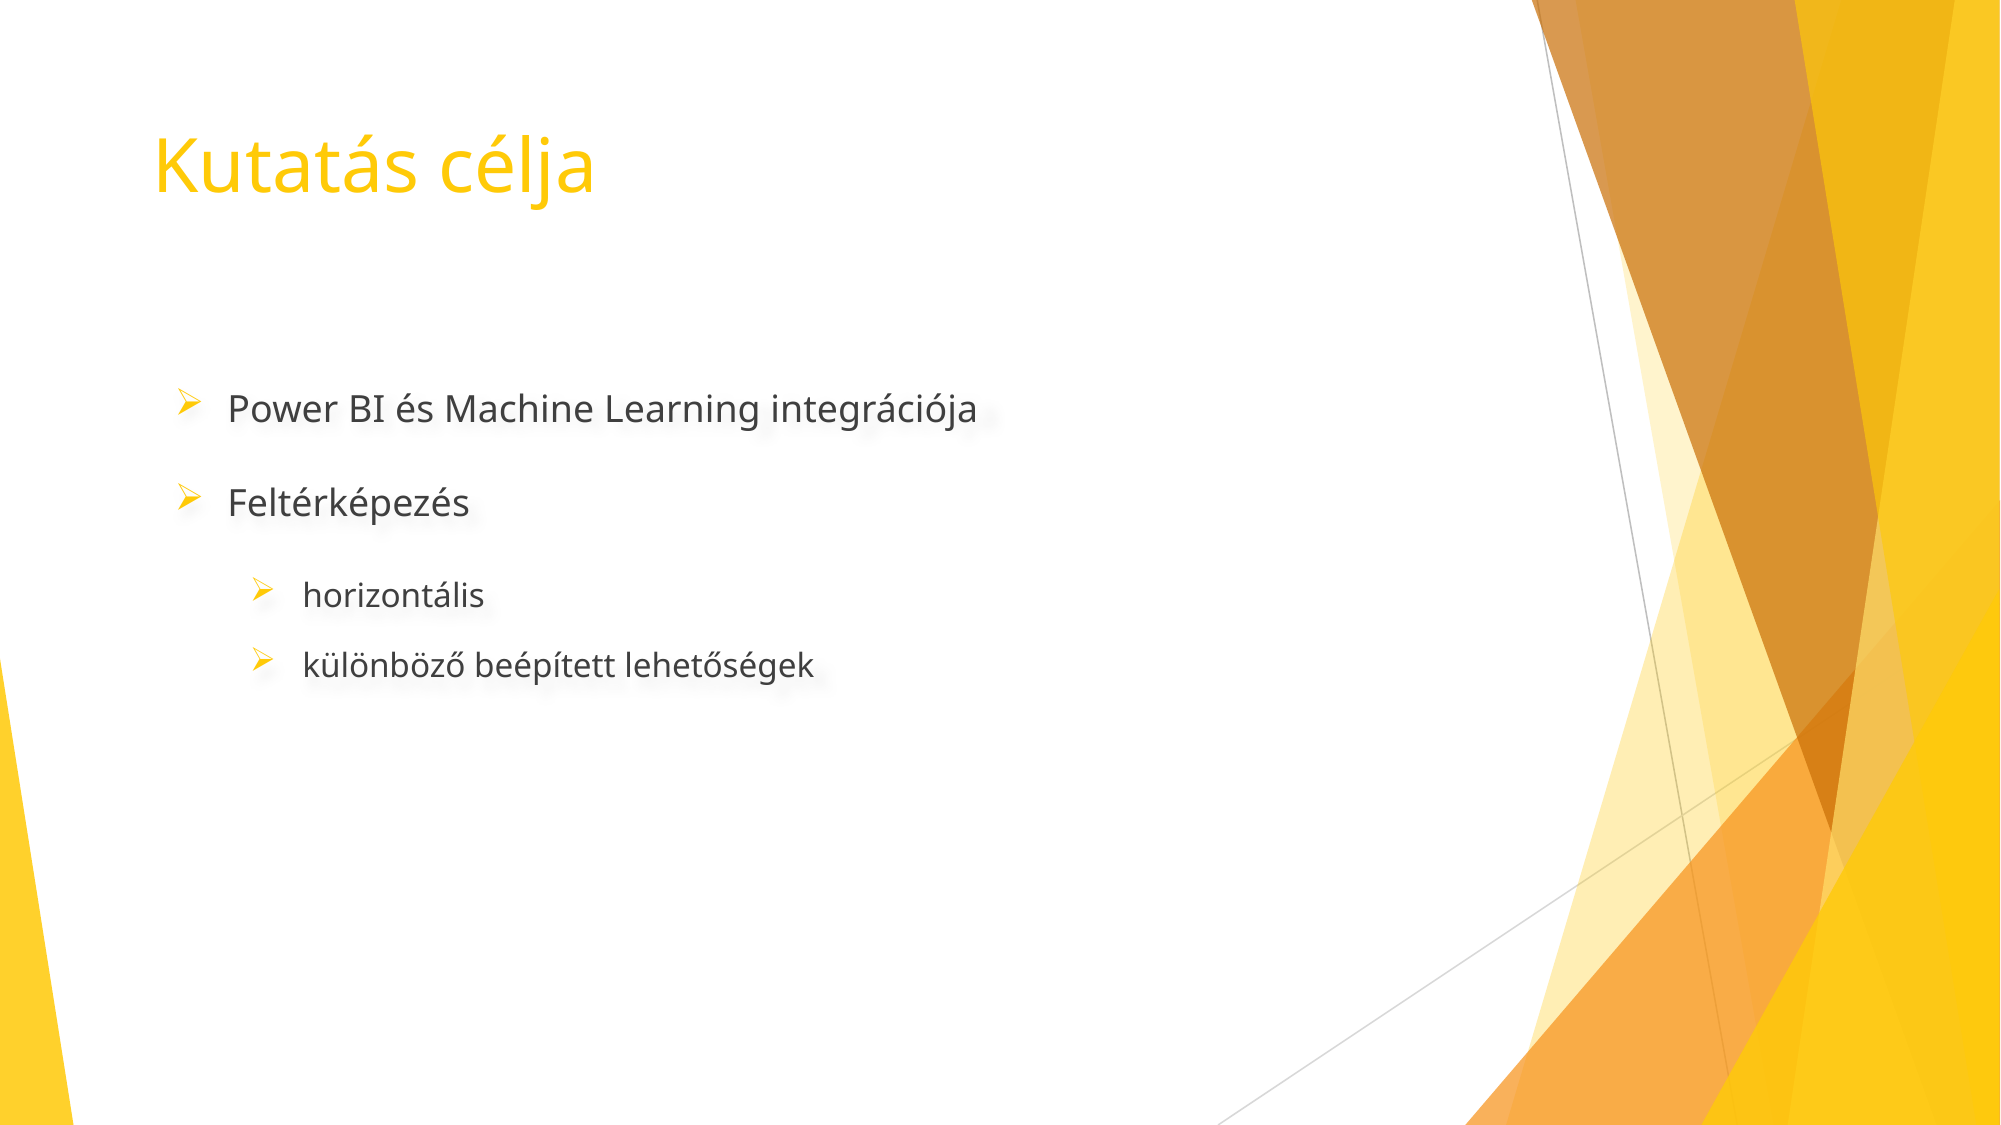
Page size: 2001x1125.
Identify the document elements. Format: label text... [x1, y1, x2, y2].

list Power BI és Machine Learning integrációja Feltérképezés horizontális különböző beépített lehetőségek [137, 320, 1221, 960]
title Kutatás célja [137, 59, 834, 278]
